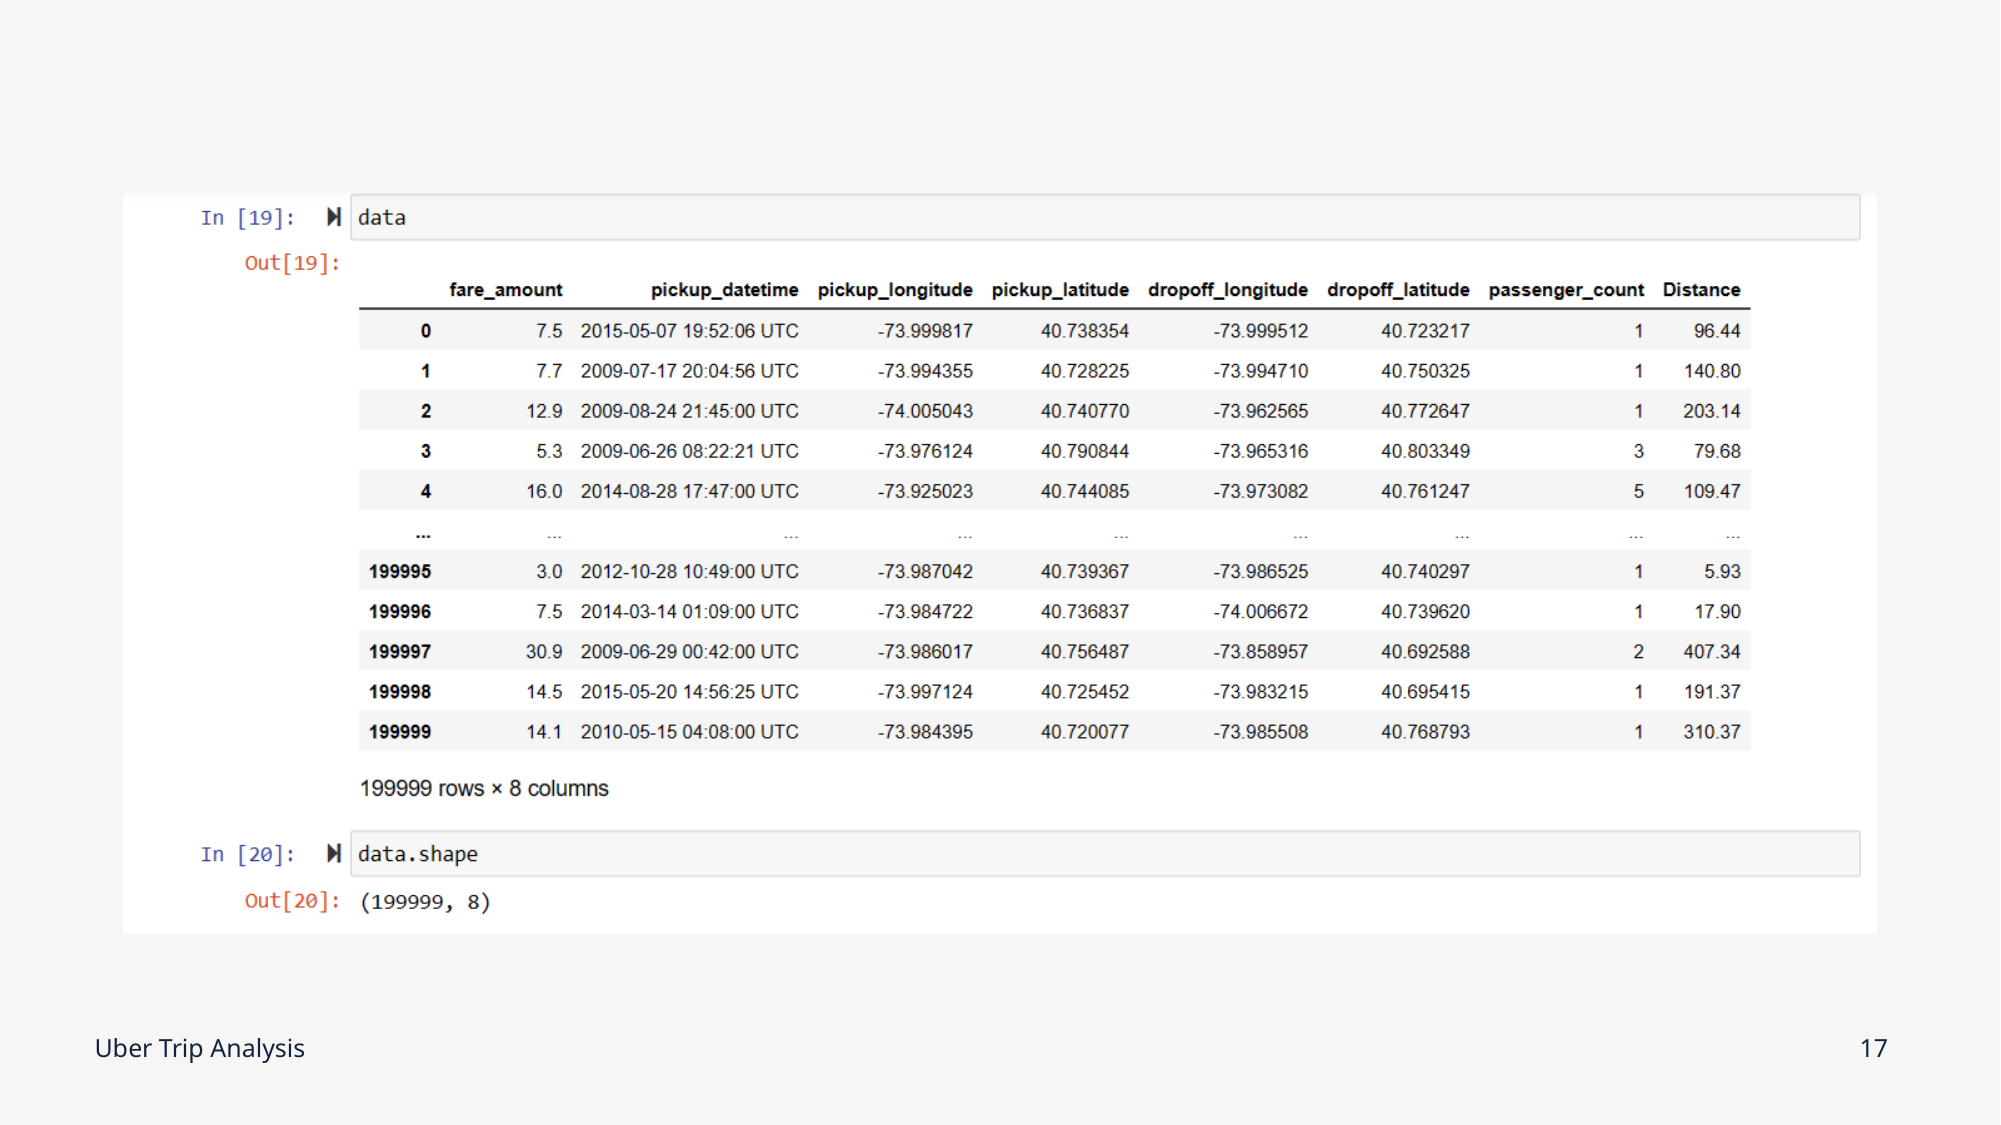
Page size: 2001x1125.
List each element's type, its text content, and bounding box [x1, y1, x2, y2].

footer Uber Trip Analysis [79, 1020, 755, 1080]
slide_number 17 [1836, 1020, 1912, 1080]
picture [123, 191, 1877, 934]
